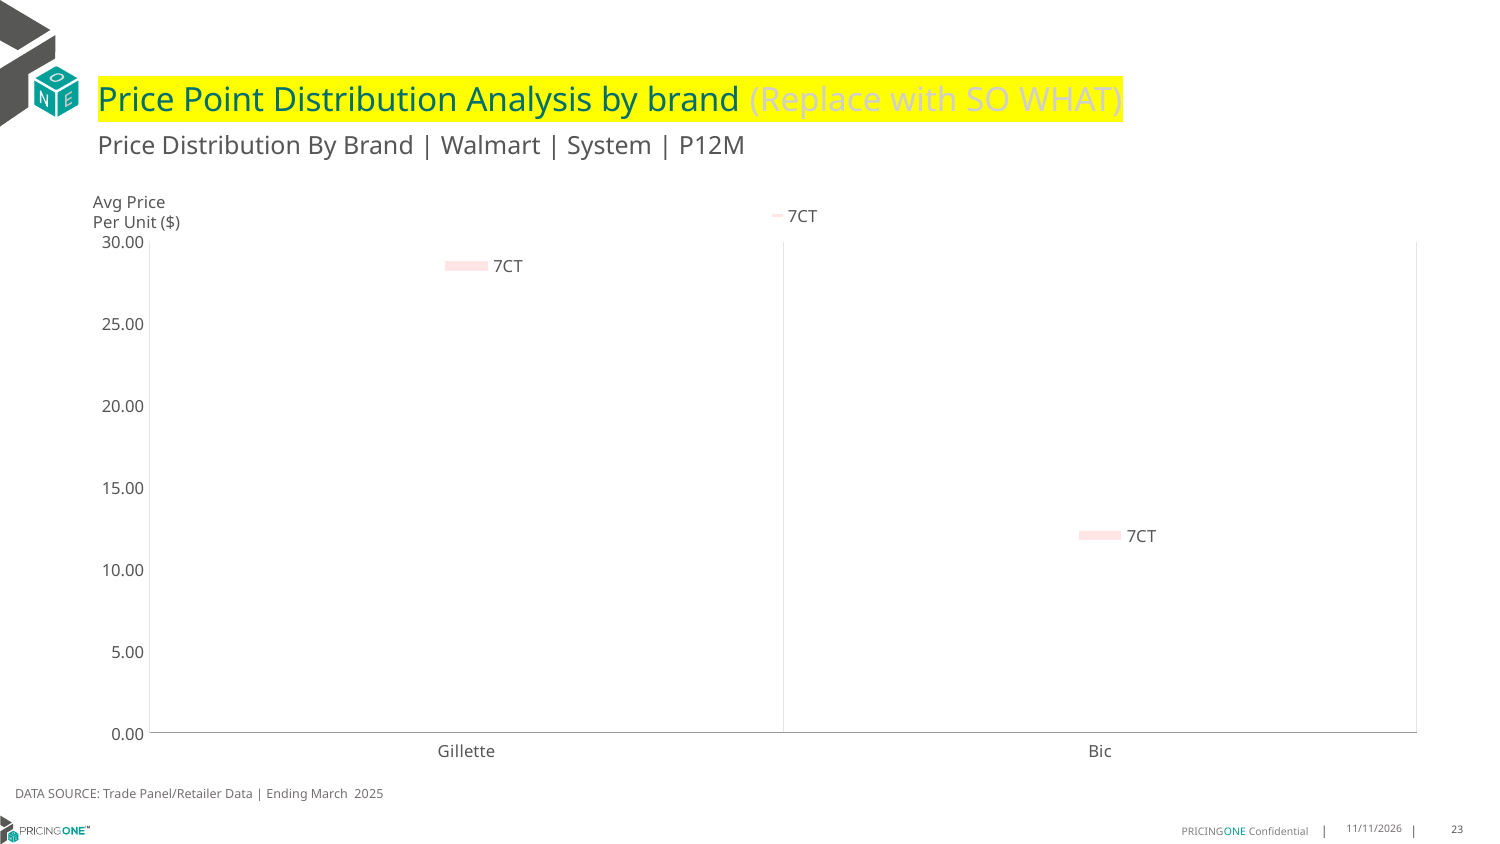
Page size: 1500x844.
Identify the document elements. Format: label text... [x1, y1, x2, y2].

list Price Distribution By Brand | Walmart | System | P12M [82, 127, 1418, 186]
chart [88, 185, 1418, 776]
list DATA SOURCE: Trade Panel/Retailer Data | Ending March 2025 [0, 776, 750, 814]
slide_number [1325, 815, 1417, 844]
slide_number 23 [1417, 815, 1479, 844]
title Price Point Distribution Analysis by brand (Replace with SO WHAT) [82, 0, 1418, 127]
